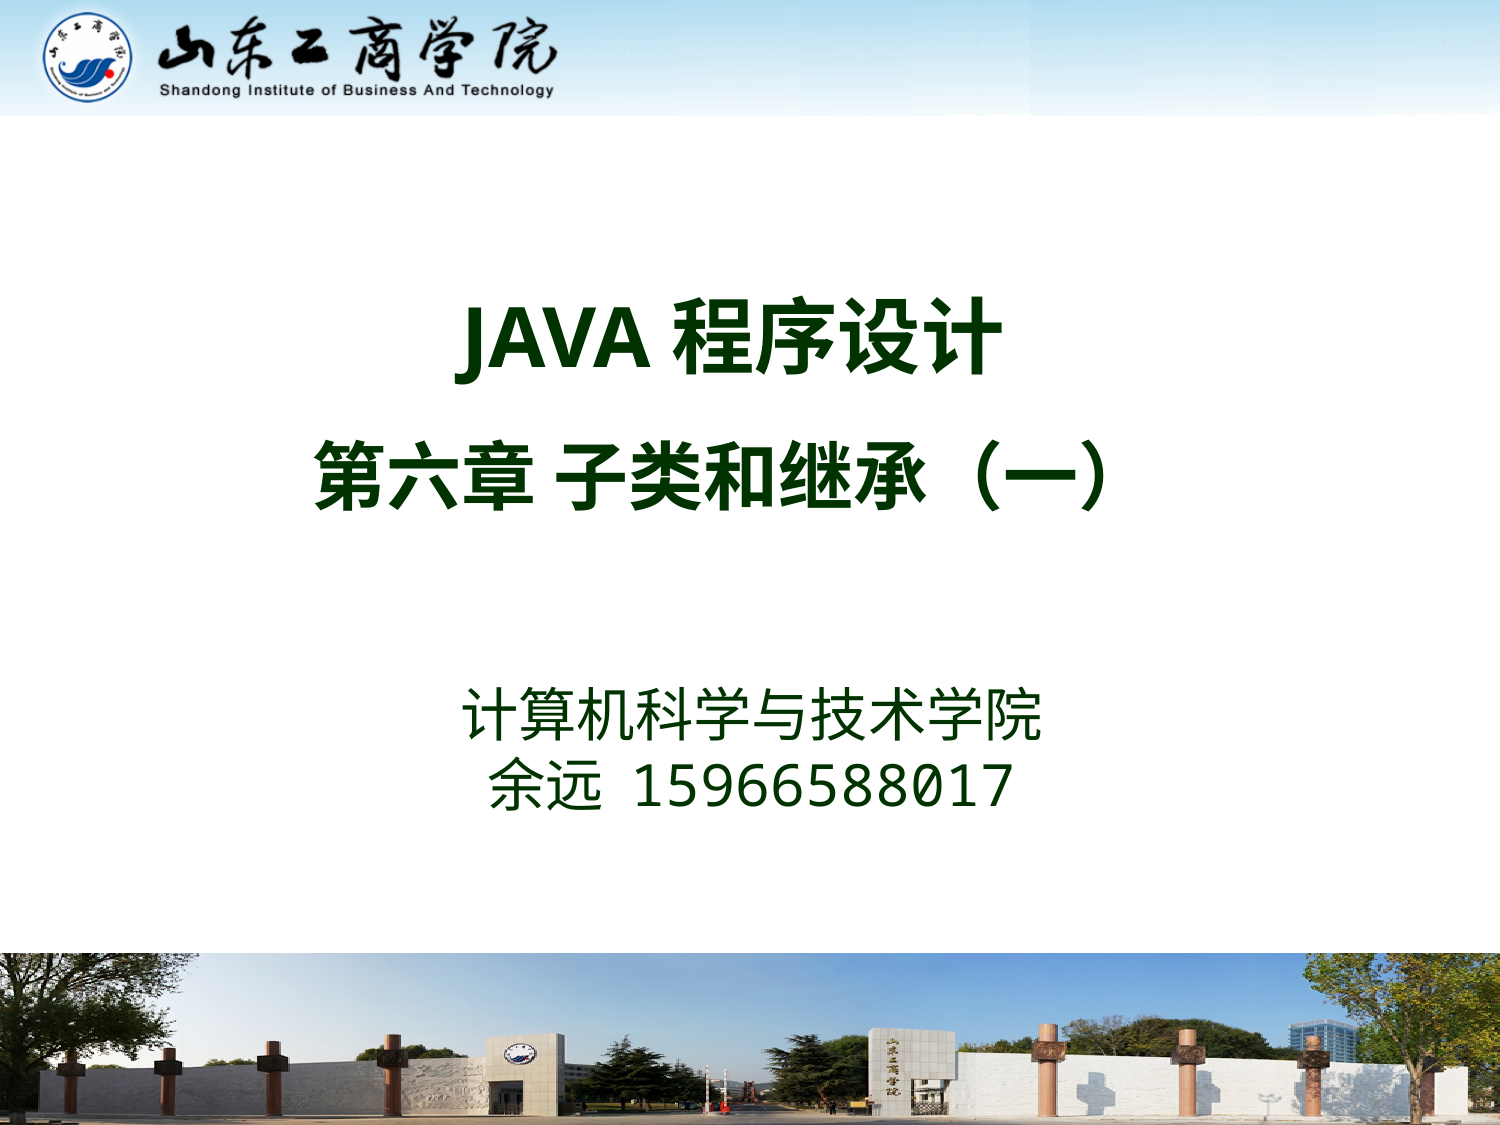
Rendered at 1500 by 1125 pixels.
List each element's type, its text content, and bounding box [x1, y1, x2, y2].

text_box 计算机科学与技术学院 余远 15966588017 [136, 671, 1368, 826]
picture [0, 952, 1500, 1125]
picture [0, 0, 1500, 116]
text_box JAVA程序设计 第六章 子类和继承（一） [117, 227, 1349, 527]
